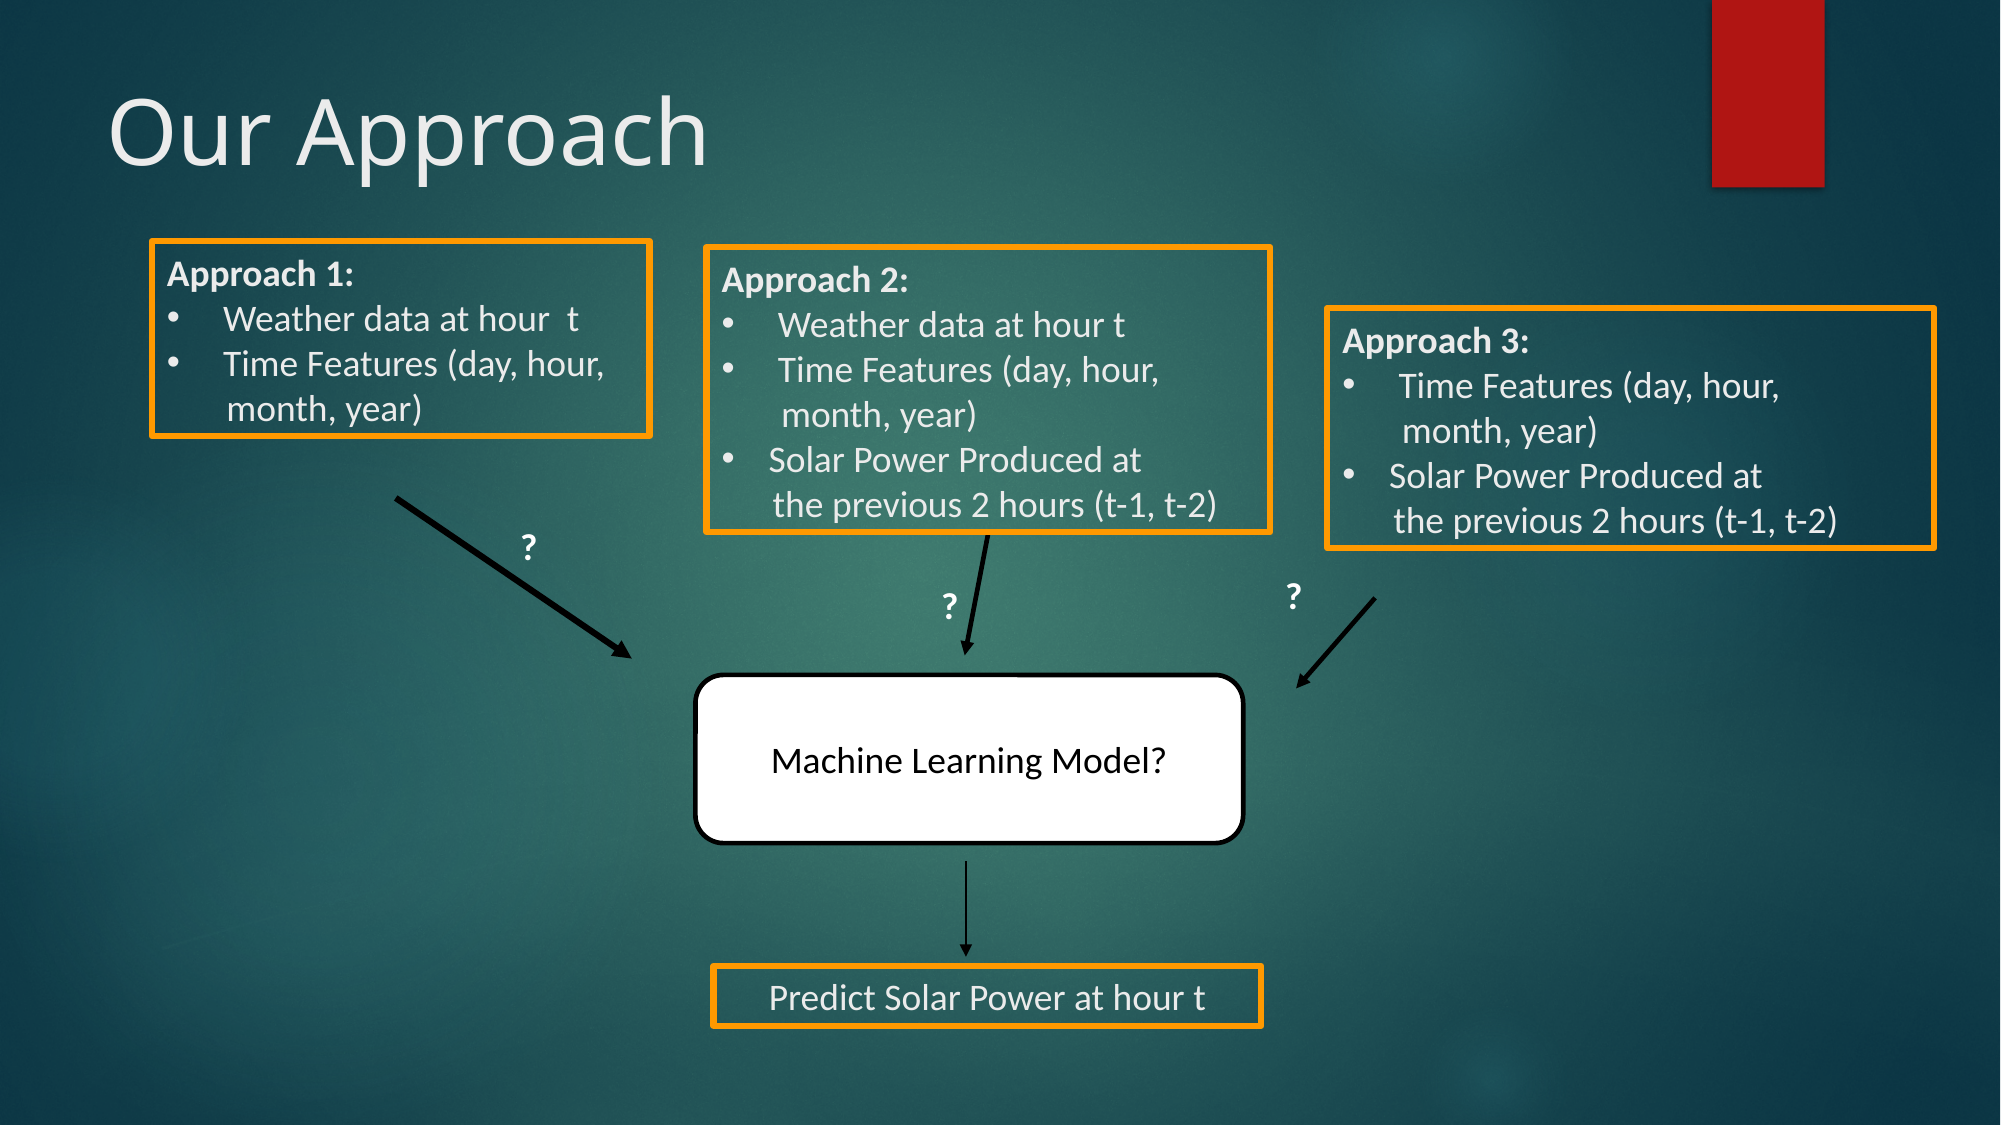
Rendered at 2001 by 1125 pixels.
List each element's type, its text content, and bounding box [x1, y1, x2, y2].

text_box ? [926, 574, 959, 635]
text_box Approach 3: Time Features (day, hour, month, year) Solar Power Produced at the previous 2 hours (t-1, t-2) [1327, 308, 1935, 549]
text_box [395, 497, 633, 659]
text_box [964, 534, 989, 656]
text_box Predict Solar Power at hour t [713, 965, 1262, 1026]
text_box Machine Learning Model? [695, 674, 1244, 844]
text_box Approach 1: Weather data at hour t Time Features (day, hour, month, year) [151, 280, 650, 437]
text_box ? [1270, 564, 1336, 625]
text_box Our Approach [91, 58, 1100, 280]
picture [0, 0, 2001, 1125]
text_box Approach 2: Weather data at hour t Time Features (day, hour, month, year) Solar Power Produced at the previous 2 hours (t-1, t-2) [706, 247, 1271, 533]
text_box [1295, 597, 1376, 689]
